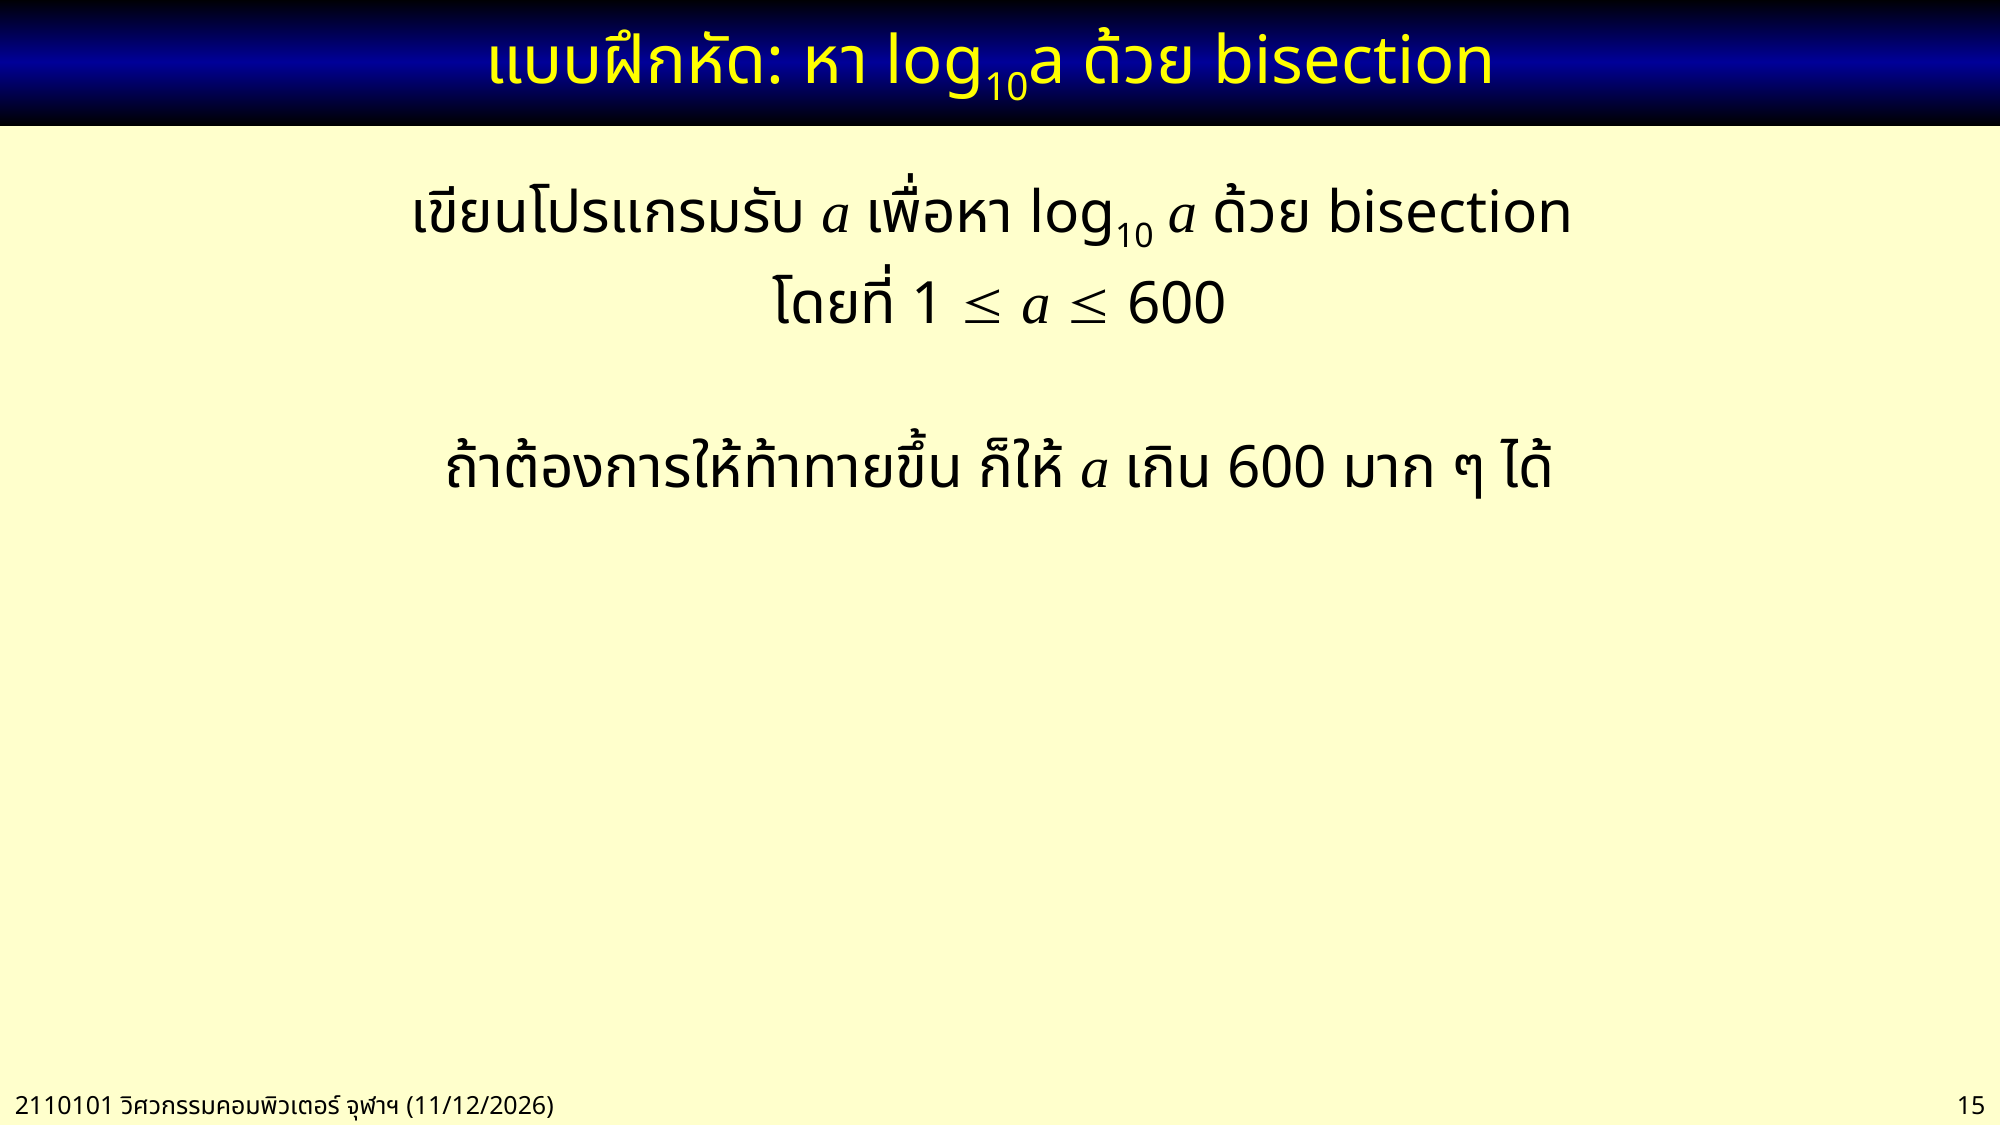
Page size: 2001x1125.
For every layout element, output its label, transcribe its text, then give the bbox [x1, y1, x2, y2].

title แบบฝึกหัด: หา log10a ด้วย bisection [0, 0, 2000, 126]
list เขียนโปรแกรมรับ a เพื่อหา log10 a ด้วย bisection โดยที่ 1  a  600 ถ้าต้องการให้ท้าทายขึ้น ก็ให้ a เกิน 600 มาก ๆ ได้ [329, 166, 1671, 543]
